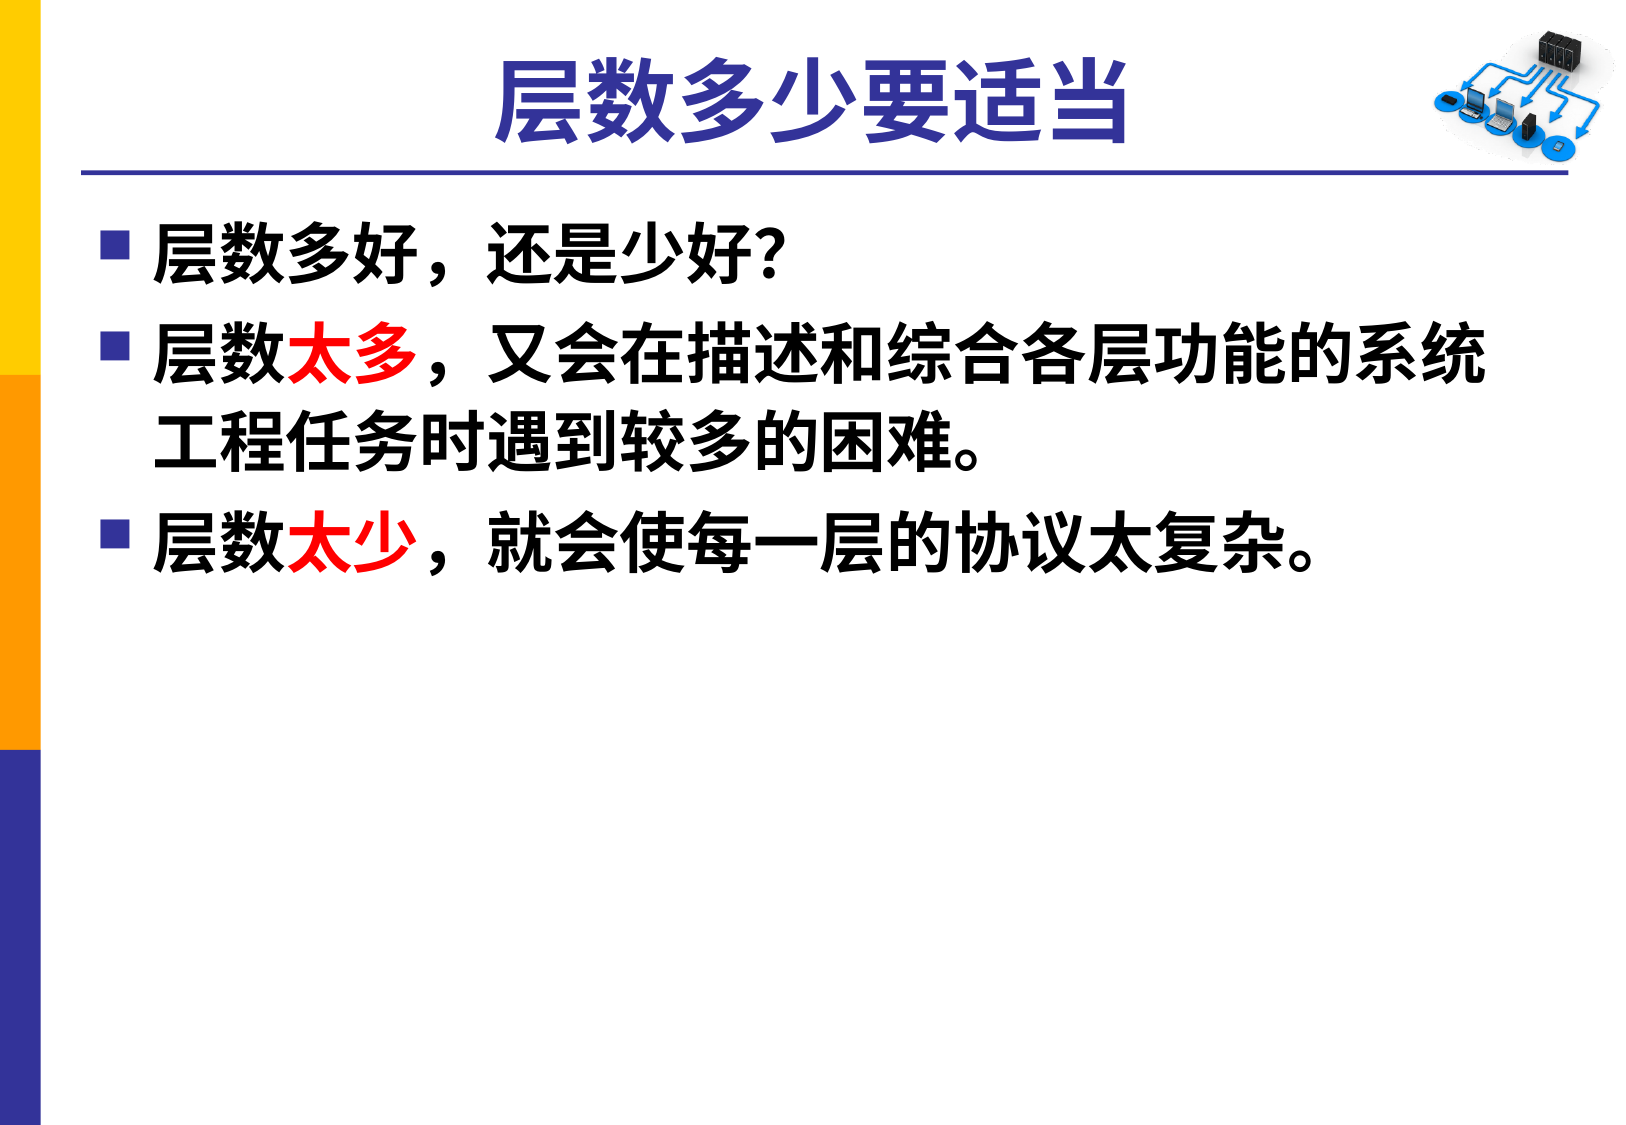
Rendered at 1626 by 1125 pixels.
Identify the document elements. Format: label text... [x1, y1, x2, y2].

list 层数多好，还是少好？ 层数太多，又会在描述和综合各层功能的系统工程任务时遇到较多的困难。 层数太少，就会使每一层的协议太复杂。 [81, 196, 1569, 1006]
picture [1431, 30, 1616, 165]
title 层数多少要适当 [81, 30, 1569, 161]
